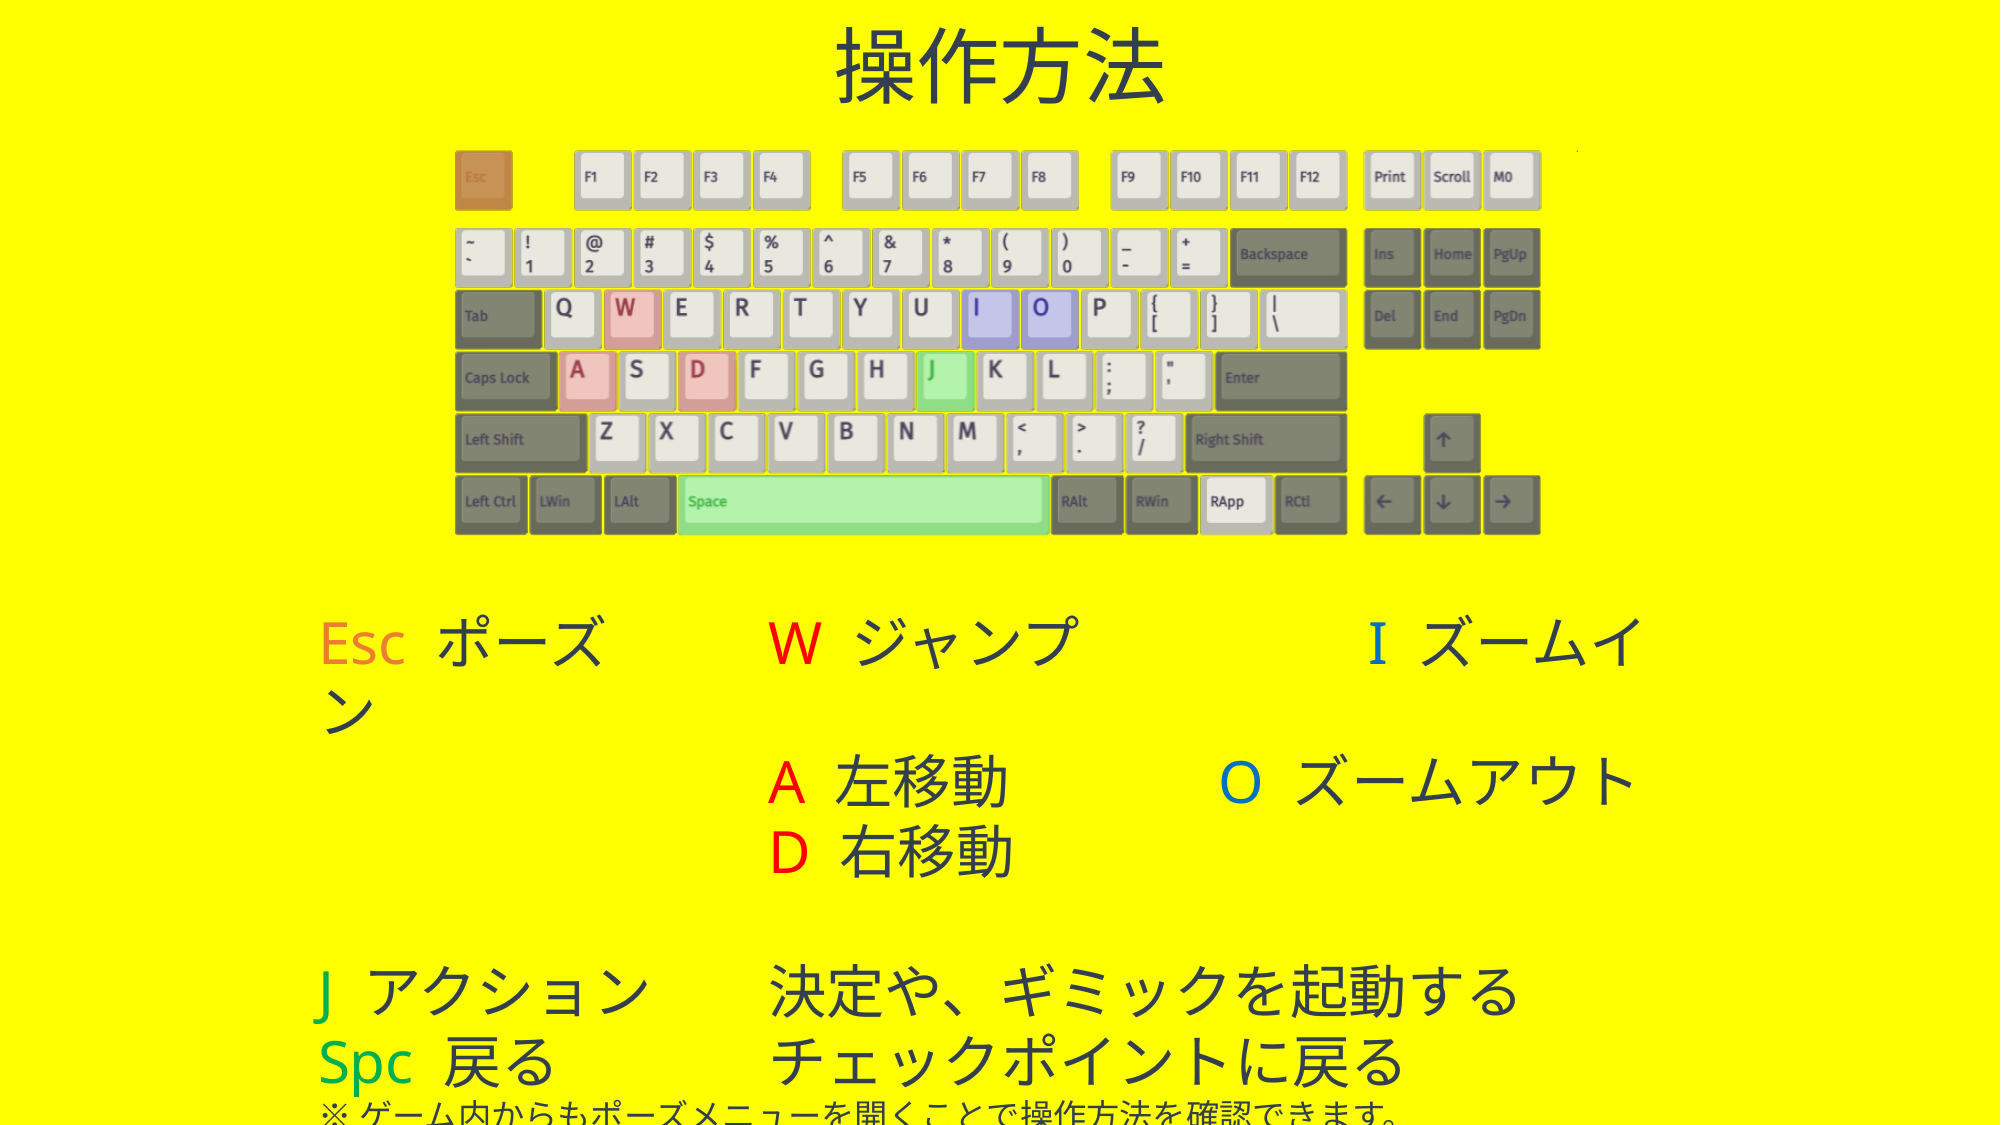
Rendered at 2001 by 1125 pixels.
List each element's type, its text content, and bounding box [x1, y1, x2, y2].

picture [422, 121, 1578, 566]
text_box Esc ポーズ W ジャンプ I ズームイン A 左移動 O ズームアウト D 右移動 J アクション 決定や、ギミックを起動する Spc 戻る チェックポイントに戻る ※ゲーム内からもポーズメニューを開くことで操作方法を確認できます。 [303, 598, 1697, 1125]
title 操作方法 [137, 22, 1863, 120]
